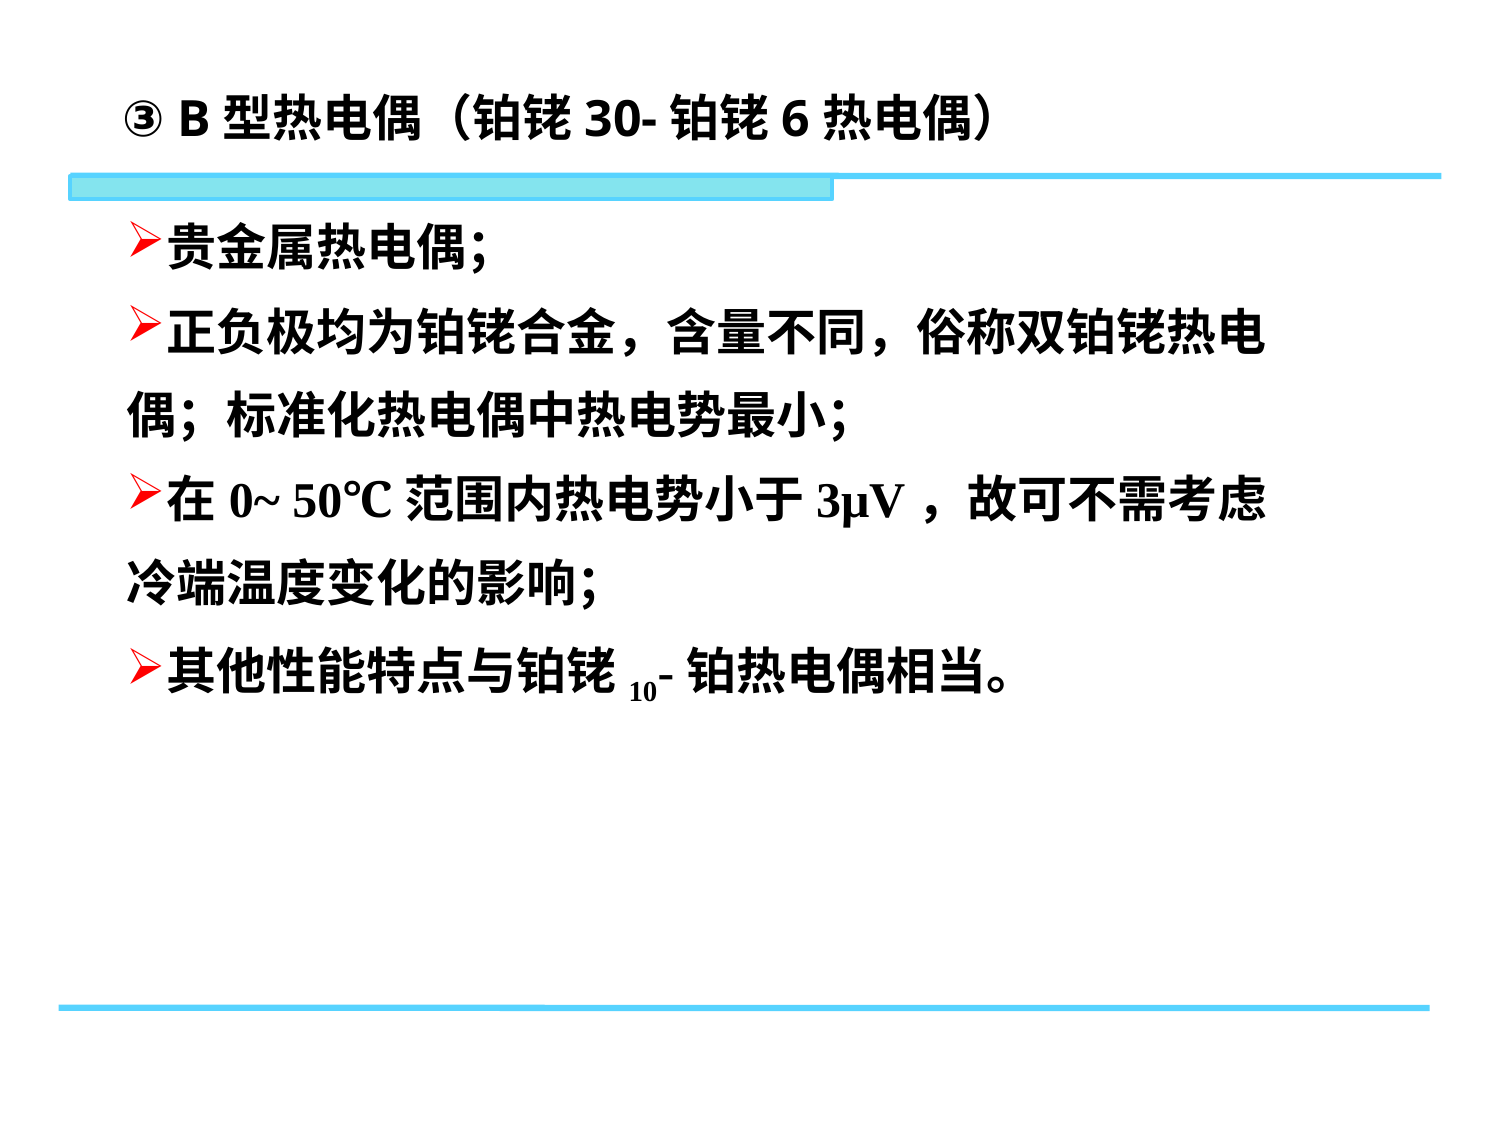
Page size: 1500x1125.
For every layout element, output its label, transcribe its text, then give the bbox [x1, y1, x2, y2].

text_box ③ B型热电偶（铂铑30-铂铑6热电偶） [107, 78, 1041, 154]
text_box 贵金属热电偶； 正负极均为铂铑合金，含量不同，俗称双铂铑热电偶；标准化热电偶中热电势最小； 在0~ 50℃范围内热电势小于3μV，故可不需考虑冷端温度变化的影响； 其他性能特点与铂铑10-铂热电偶相当。 [112, 184, 1329, 715]
